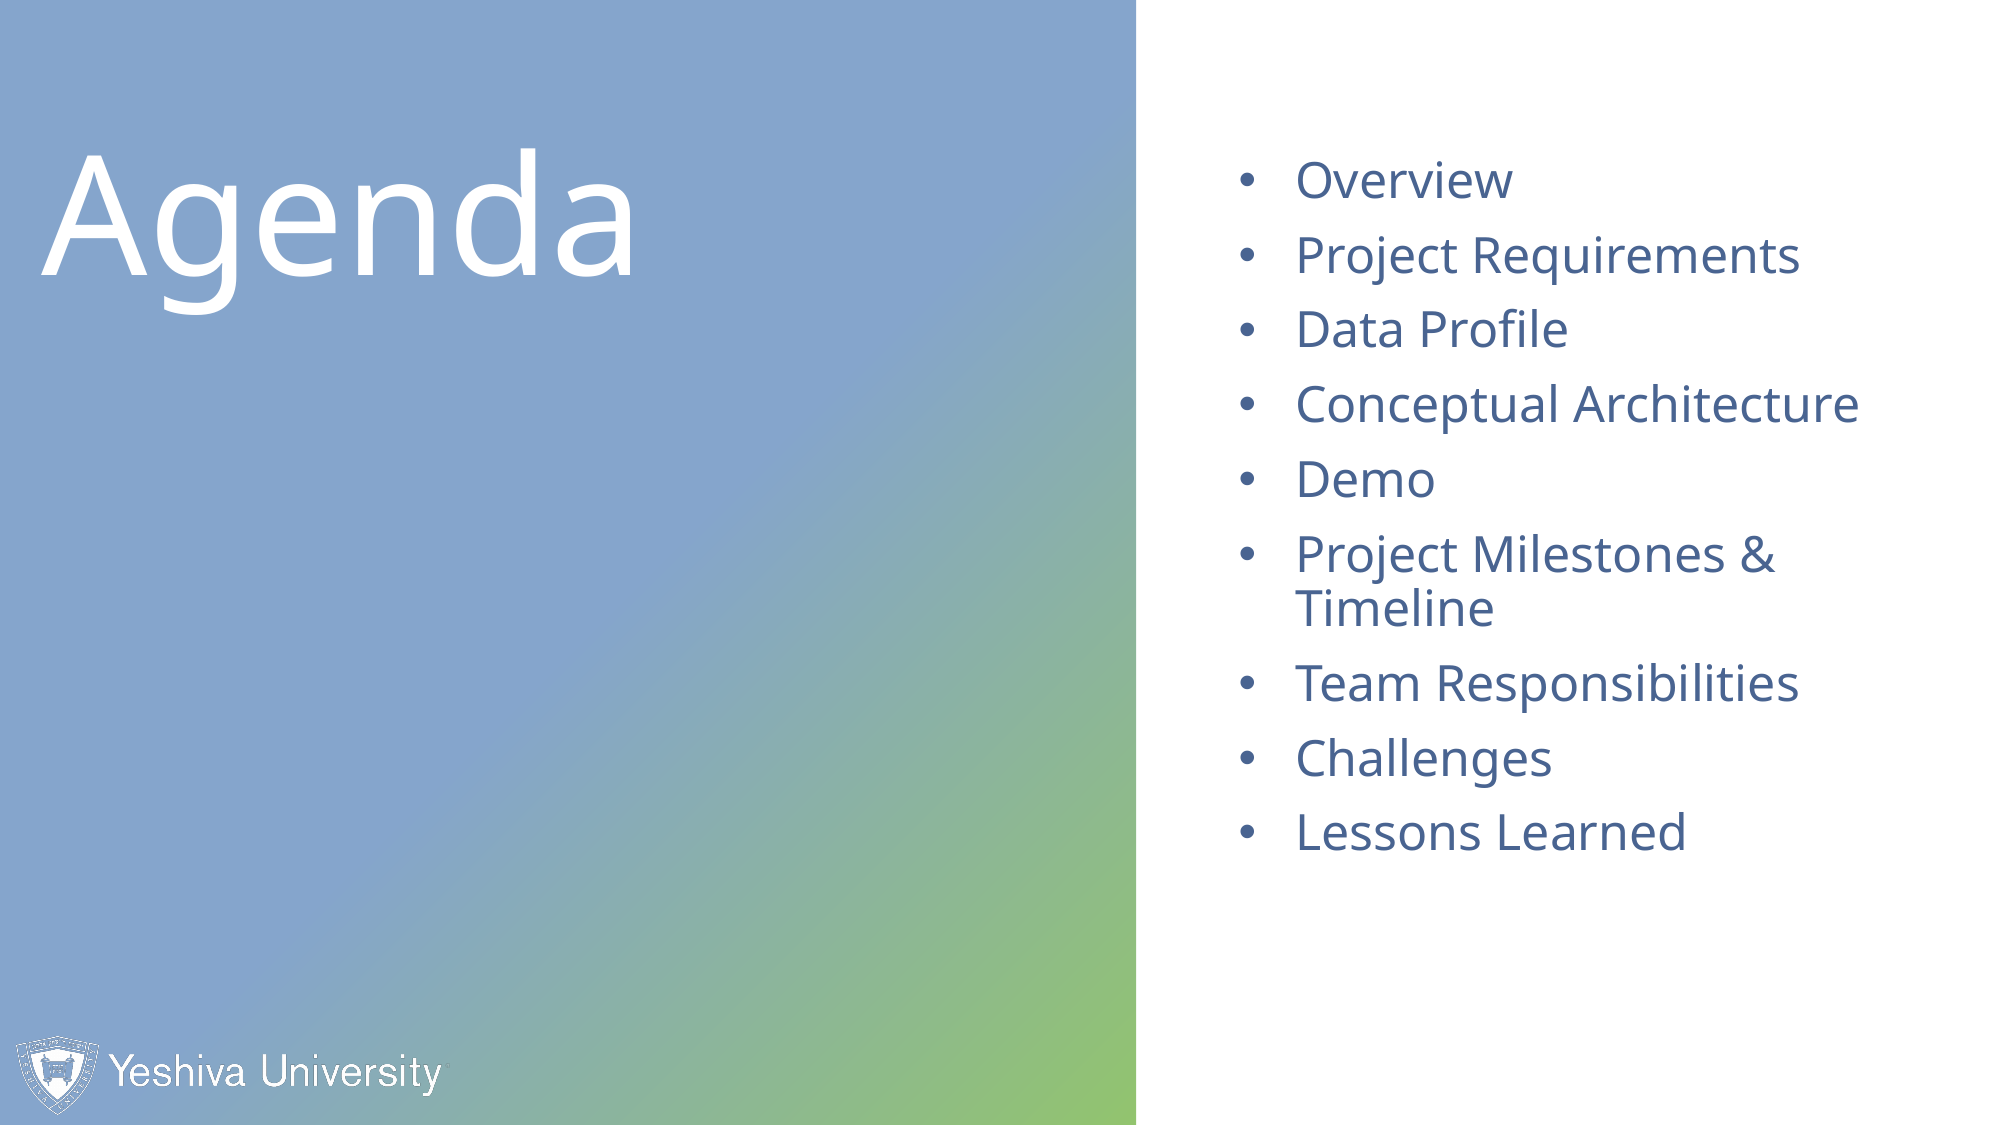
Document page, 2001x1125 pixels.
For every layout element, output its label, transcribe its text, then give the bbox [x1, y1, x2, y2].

subtitle Overview Project Requirements Data Profile Conceptual Architecture Demo Project Milestones & Timeline Team Responsibilities Challenges Lessons Learned [1224, 147, 1973, 300]
title Agenda [27, 166, 1116, 319]
